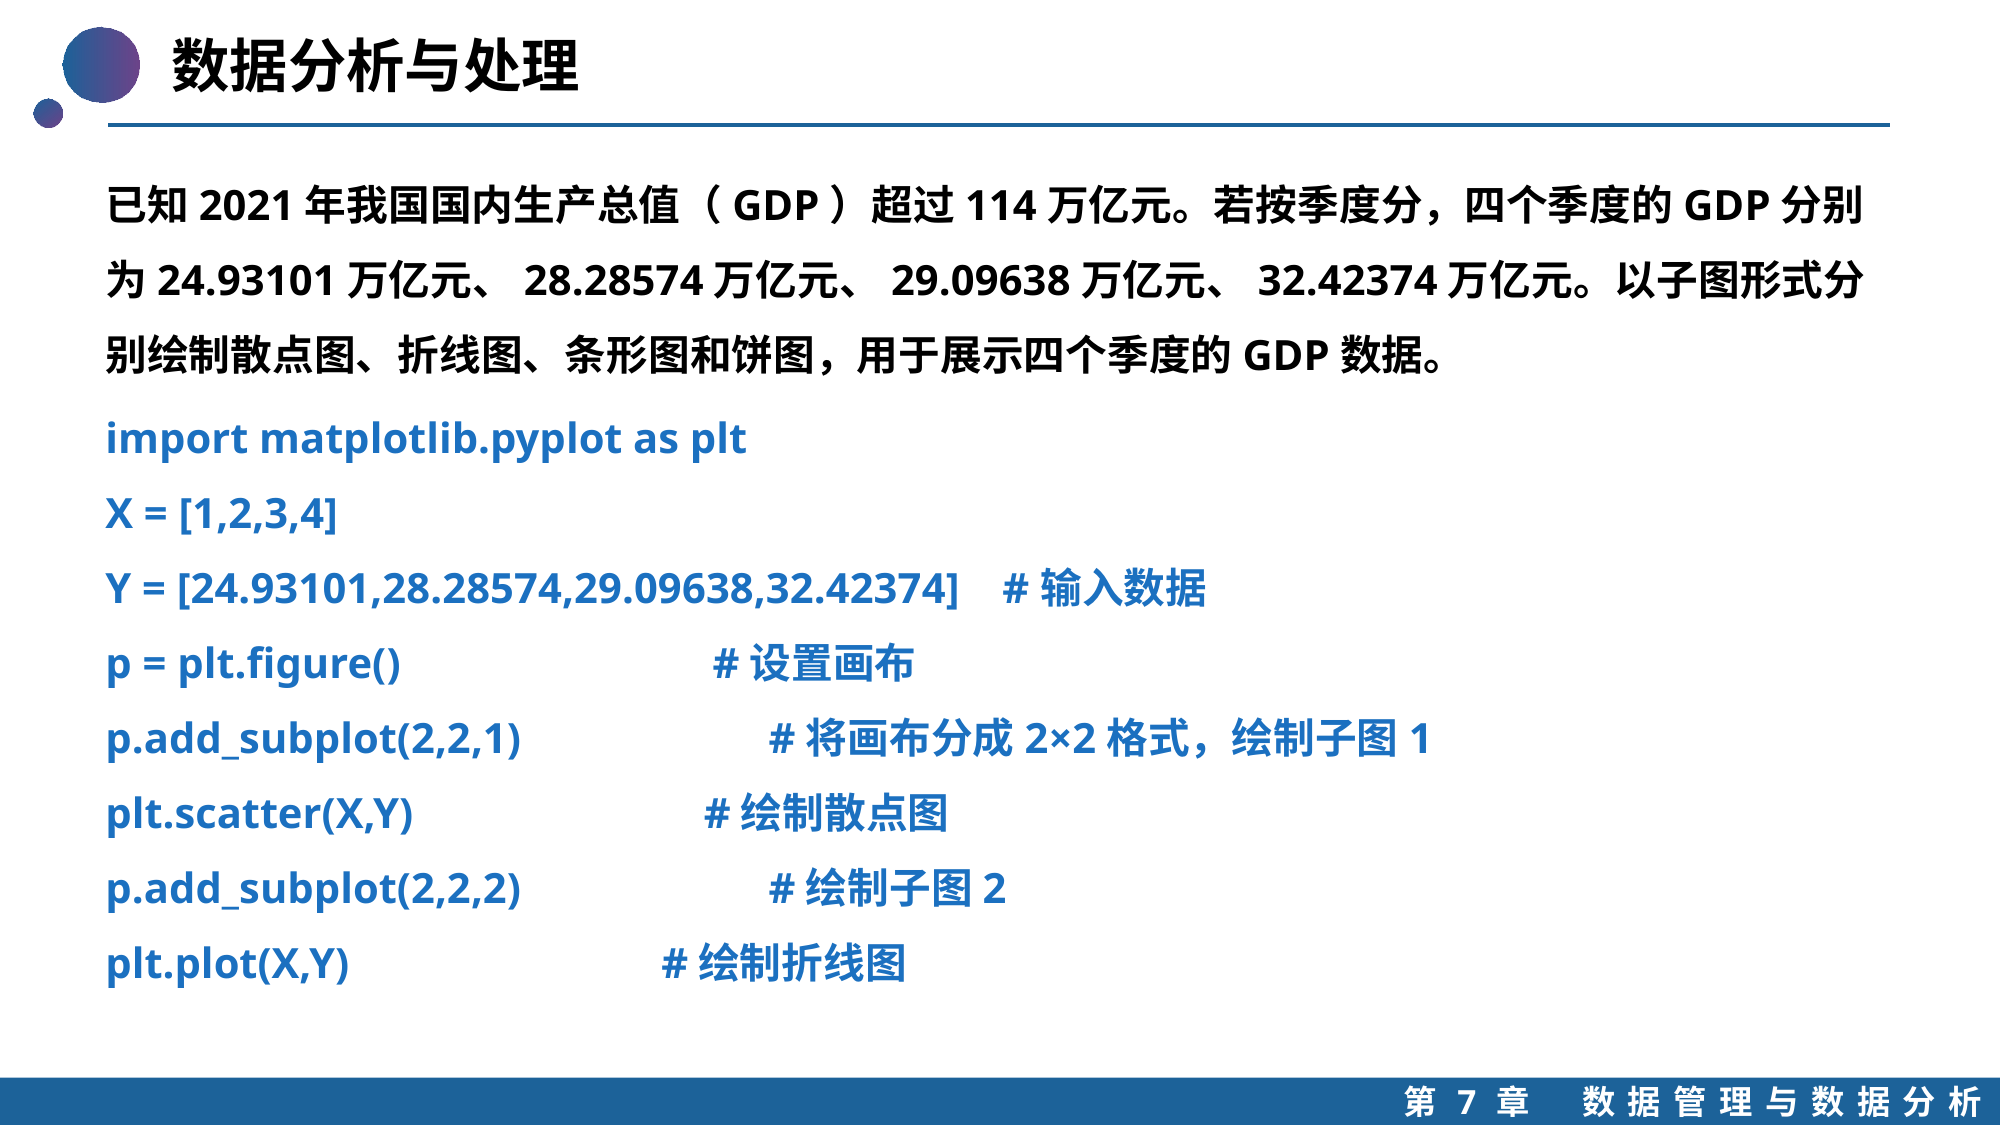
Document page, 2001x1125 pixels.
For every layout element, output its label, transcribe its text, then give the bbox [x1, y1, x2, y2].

text_box [0, 1077, 1388, 1125]
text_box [33, 26, 140, 128]
text_box 第7章 数据管理与数据分析 [1388, 1073, 1997, 1125]
text_box 已知2021年我国国内生产总值（GDP）超过114万亿元。若按季度分，四个季度的GDP分别为24.93101万亿元、28.28574万亿元、29.09638万亿元、32.42374万亿元。以子图形式分别绘制散点图、折线图、条形图和饼图，用于展示四个季度的GDP数据。 [90, 146, 1890, 387]
text_box import matplotlib.pyplot as plt X = [1,2,3,4] Y = [24.93101,28.28574,29.09638,32.42374] #输入数据 p = plt.figure() #设置画布 p.add_subplot(2,2,1) #将画布分成2×2格式，绘制子图1 plt.scatter(X,Y) #绘制散点图 p.add_subplot(2,2,2) #绘制子图2 plt.plot(X,Y) #绘制折线图 [90, 379, 1683, 995]
text_box 数据分析与处理 [171, 16, 761, 108]
